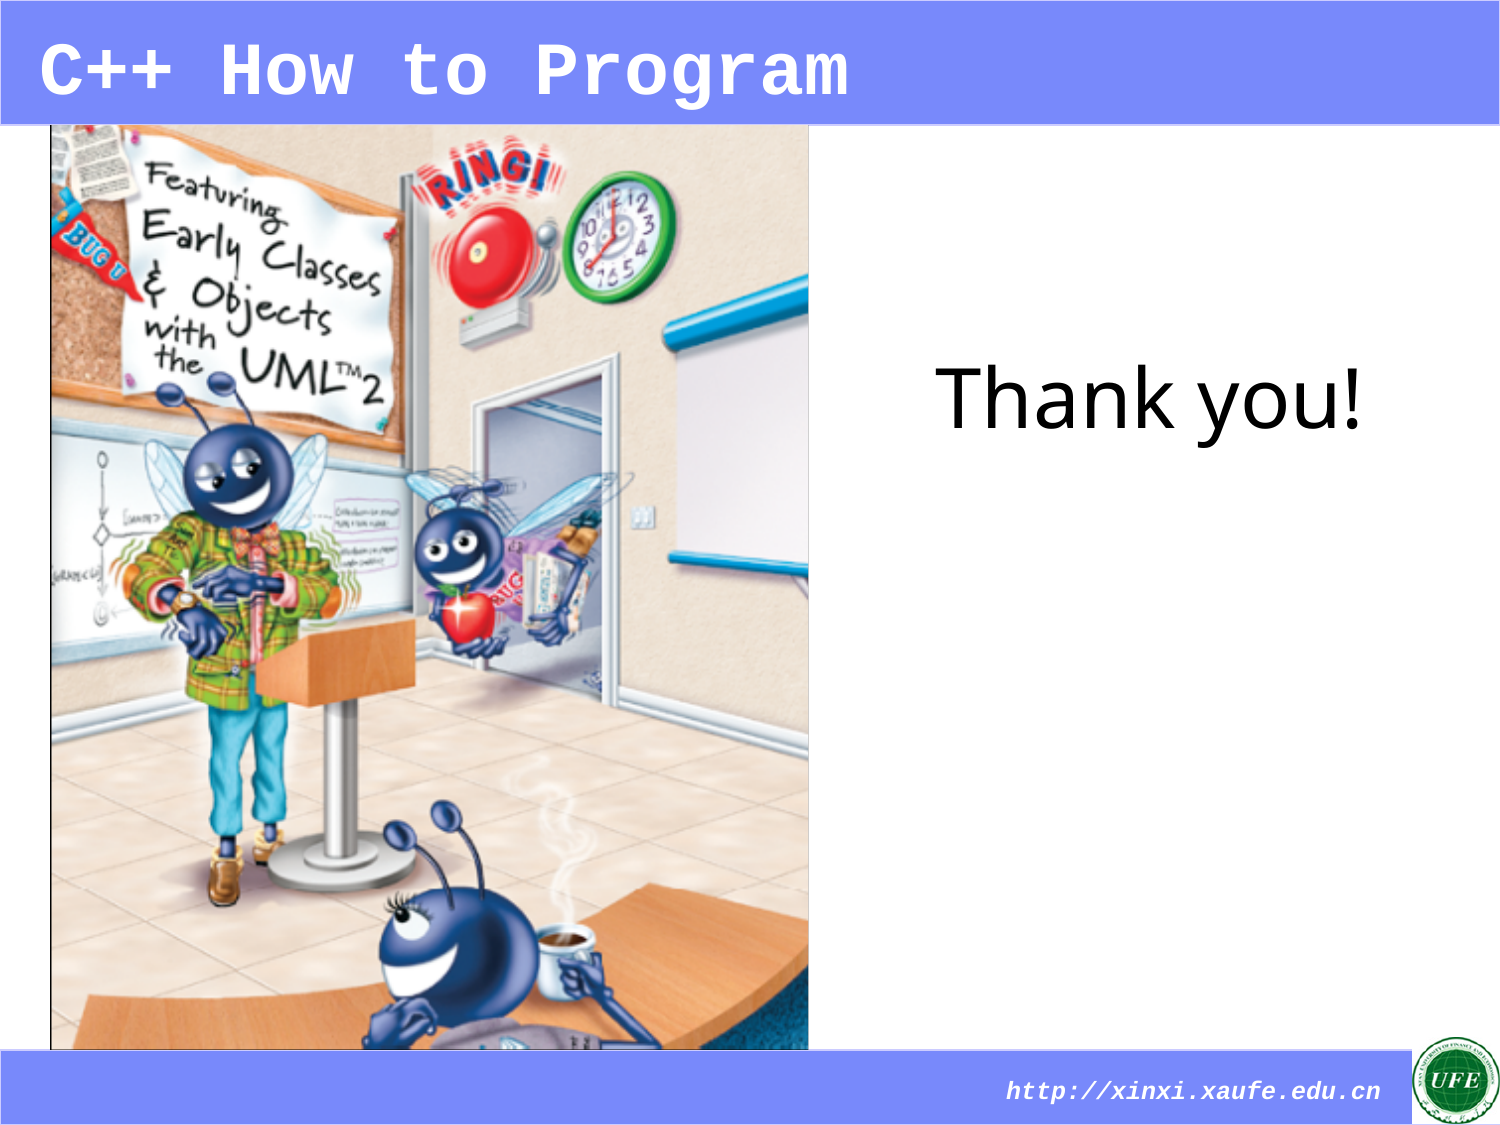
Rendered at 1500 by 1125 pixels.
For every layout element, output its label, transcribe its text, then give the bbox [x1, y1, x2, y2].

text_box Thank you! [825, 337, 1475, 453]
picture [1412, 1037, 1500, 1124]
